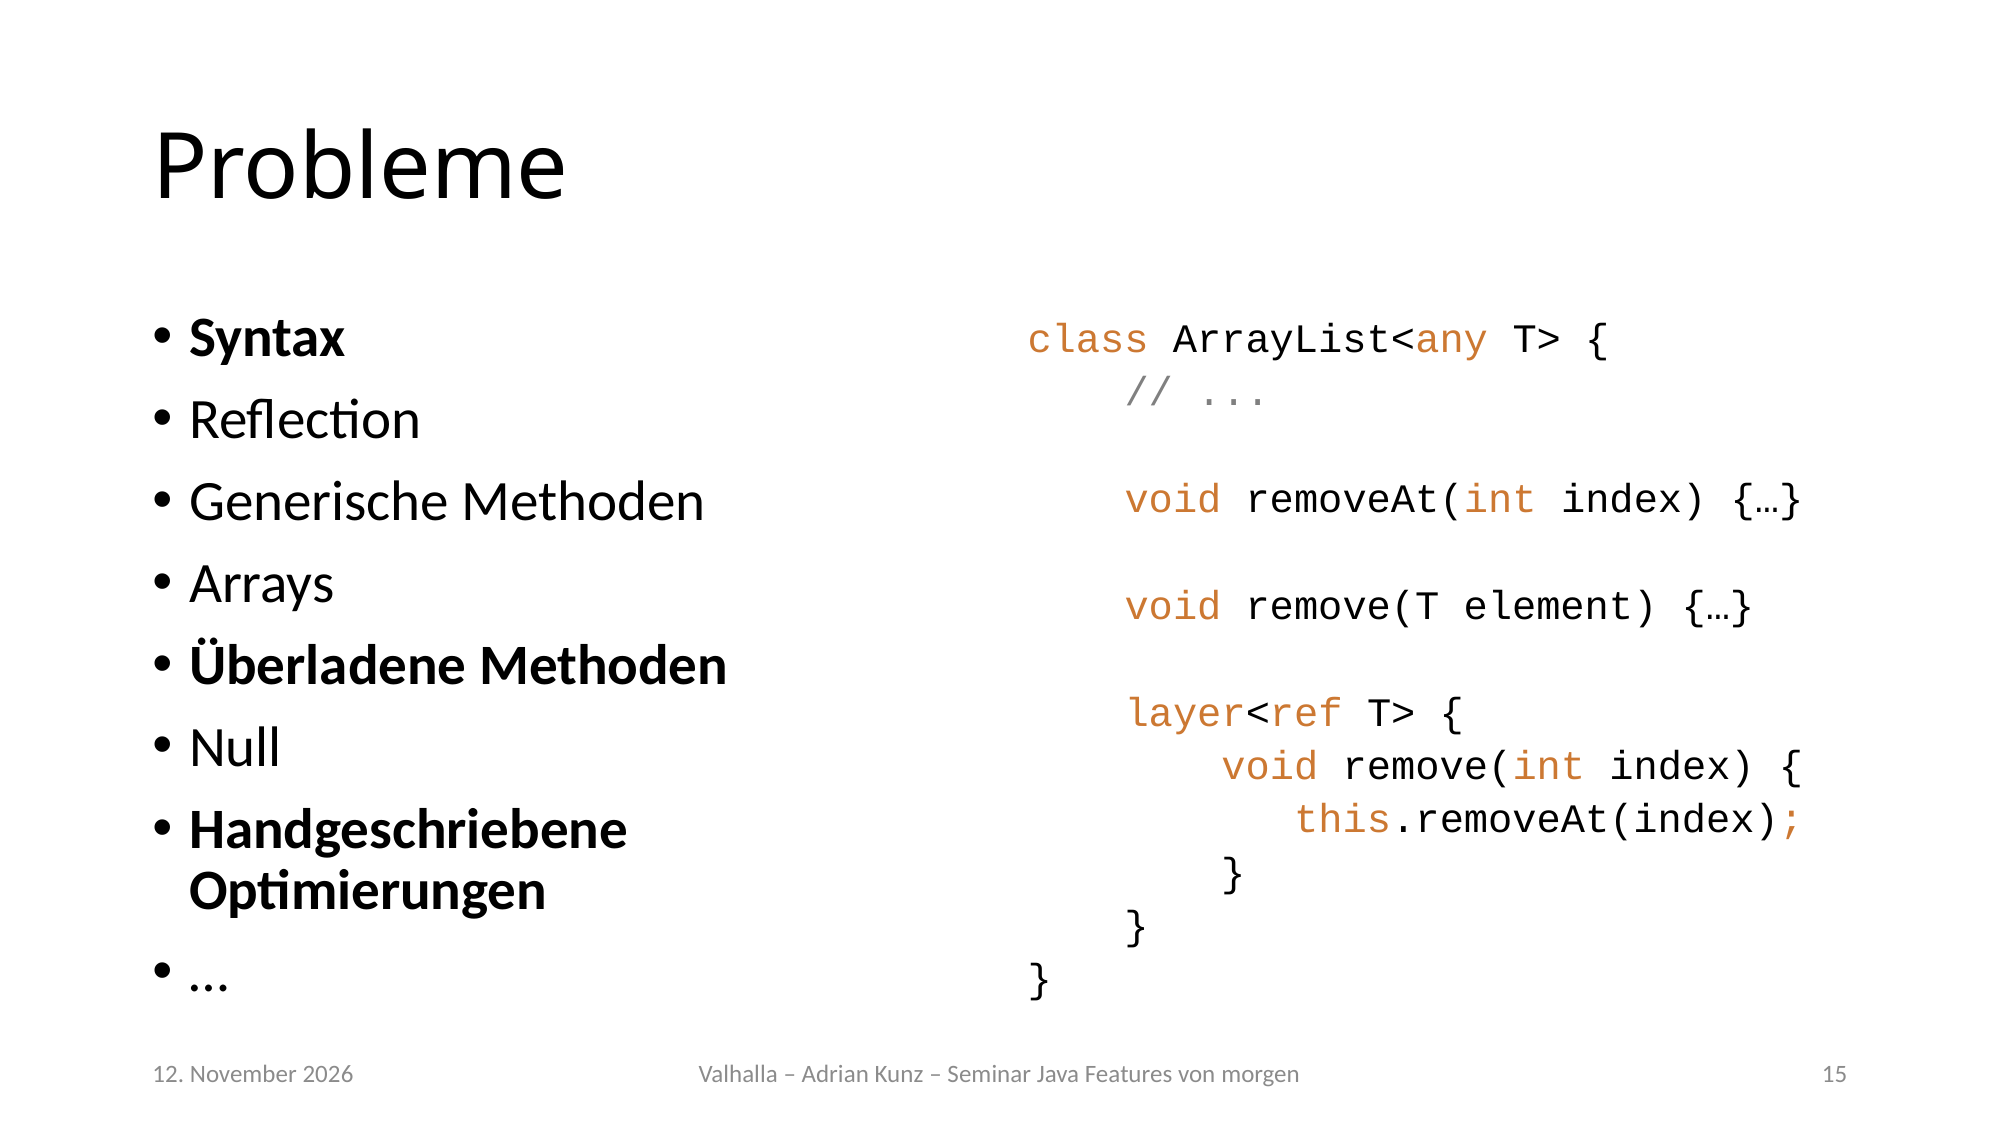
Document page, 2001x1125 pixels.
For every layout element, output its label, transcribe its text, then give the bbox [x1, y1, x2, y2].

footer Valhalla – Adrian Kunz – Seminar Java Features von morgen [662, 1042, 1338, 1103]
list Syntax Reflection Generische Methoden Arrays Überladene Methoden Null Handgeschriebene Optimierungen … [137, 299, 988, 1014]
text_box class ArrayList<any T> { // ... void removeAt(int index) {…} void remove(T element) {…} layer<ref T> { void remove(int index) { this.removeAt(index); } } } [1012, 299, 1863, 1014]
slide_number 15 [1412, 1042, 1863, 1103]
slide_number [137, 1042, 588, 1103]
title Probleme [137, 59, 1863, 278]
